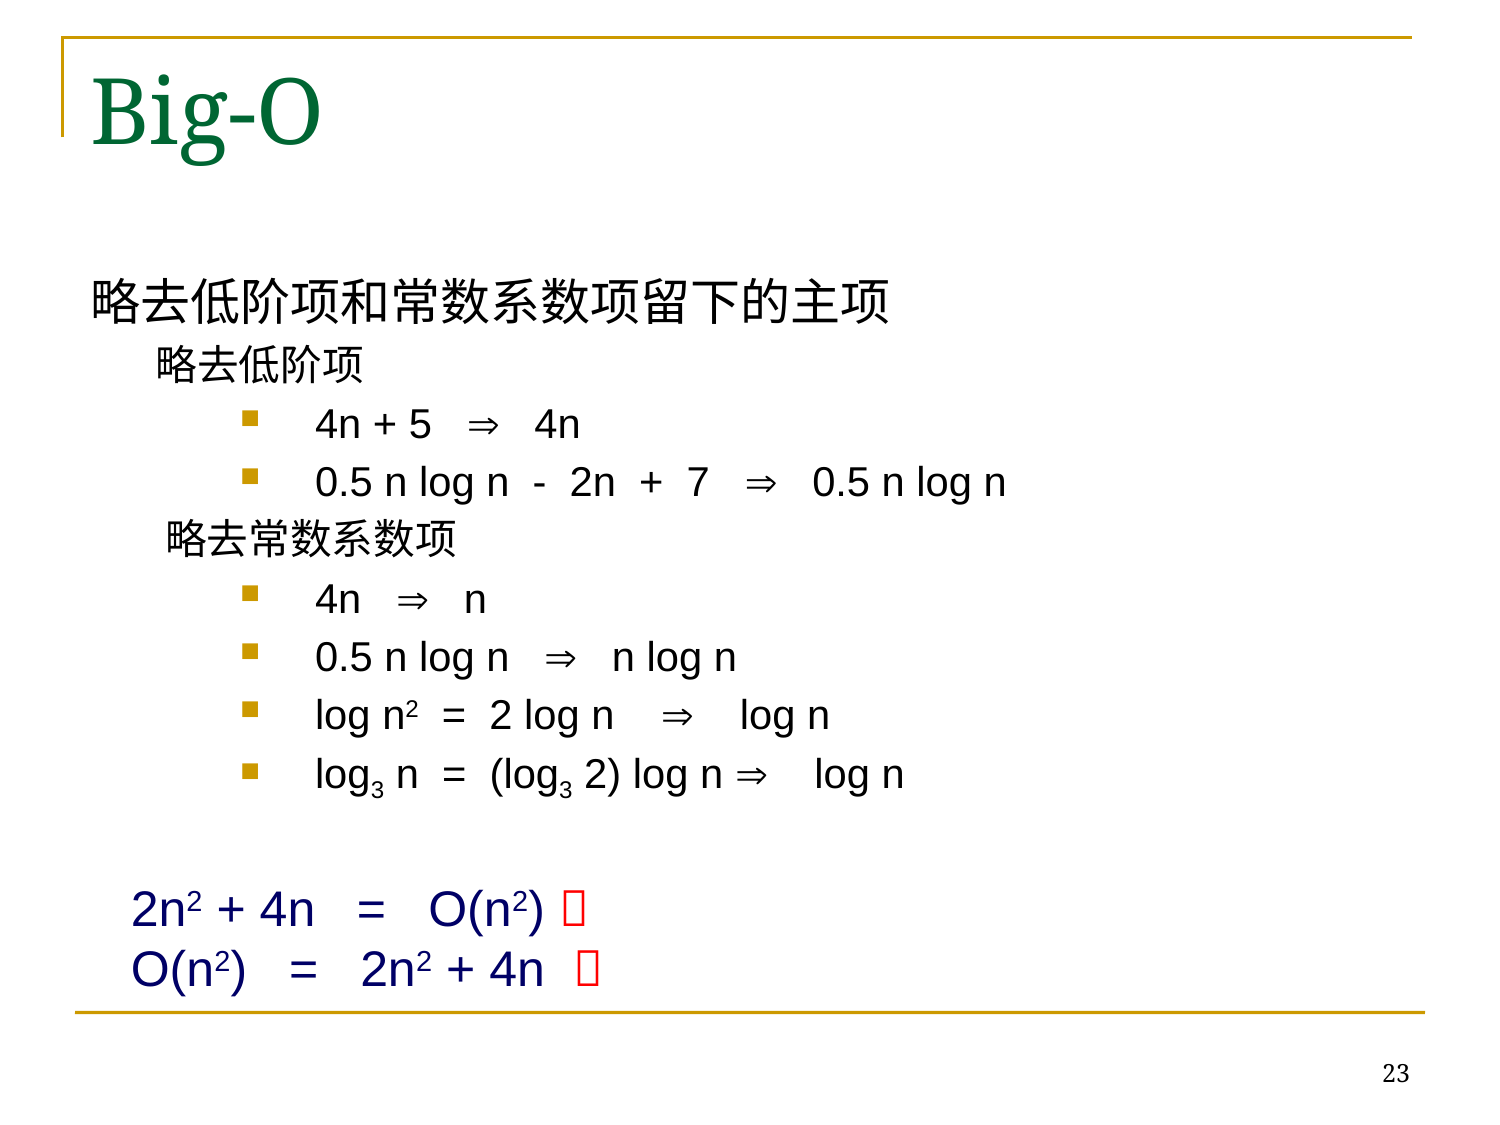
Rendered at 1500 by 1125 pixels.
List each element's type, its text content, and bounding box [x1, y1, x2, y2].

slide_number 23 [1074, 1023, 1426, 1100]
list 略去低阶项和常数系数项留下的主项 略去低阶项 4n + 5  4n 0.5 n log n - 2n + 7  0.5 n log n 略去常数系数项 4n  n 0.5 n log n  n log n log n2 = 2 log n  log n log3 n = (log3 2) log n  log n [75, 262, 1425, 869]
text_box 2n2 + 4n = O(n2)  O(n2) = 2n2 + 4n  [41, 869, 1500, 1005]
title Big-O [75, 45, 1425, 233]
